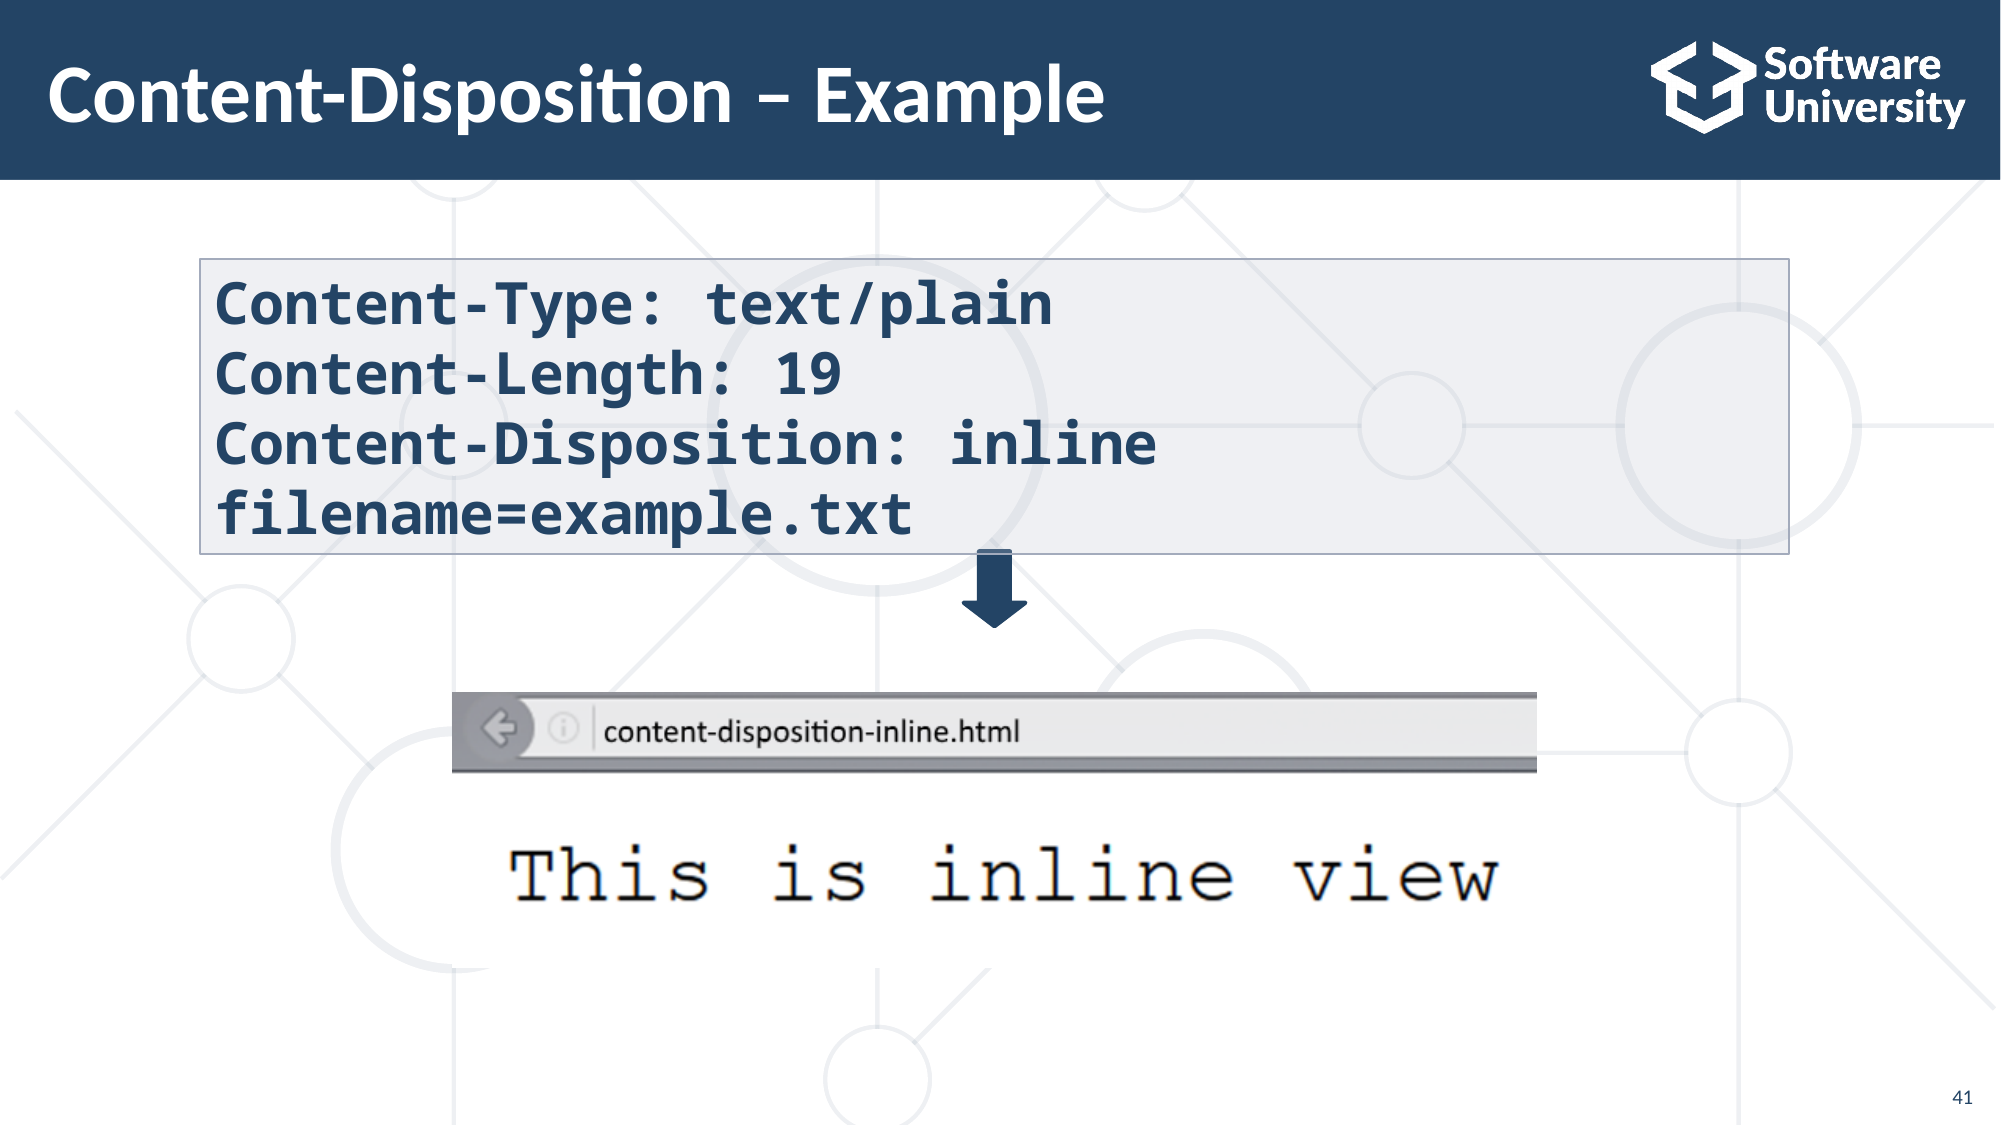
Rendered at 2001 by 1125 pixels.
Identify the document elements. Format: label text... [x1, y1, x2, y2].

picture [1651, 41, 1966, 134]
slide_number 41 [1927, 1067, 1989, 1117]
title Content-Disposition – Example [31, 16, 1625, 162]
text_box Content-Type: text/plain Content-Length: 19 Content-Disposition: inline filename=example.txt [199, 259, 1790, 554]
picture [452, 692, 1538, 969]
text_box [961, 554, 1028, 628]
